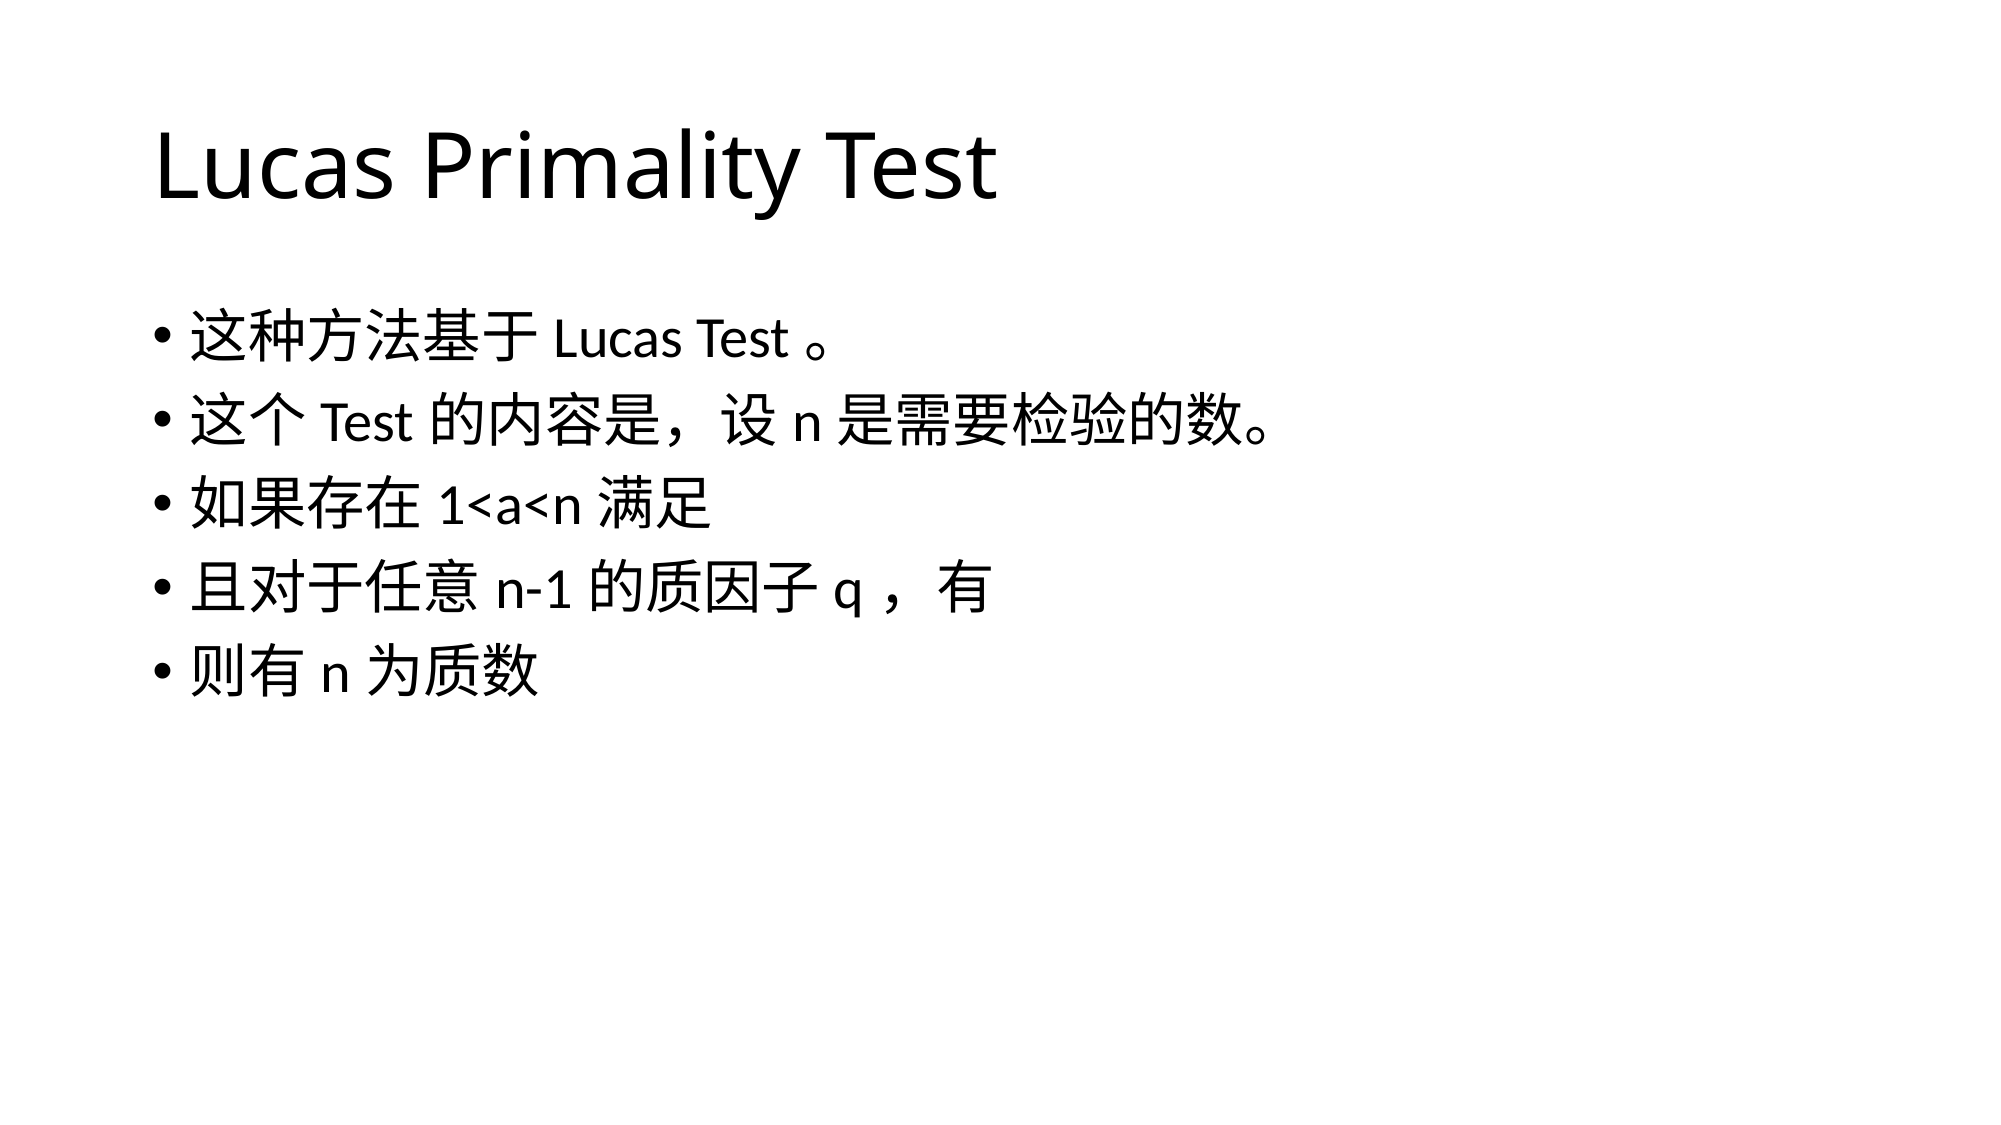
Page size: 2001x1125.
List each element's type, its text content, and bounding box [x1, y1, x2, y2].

title Lucas Primality Test [137, 59, 1863, 278]
